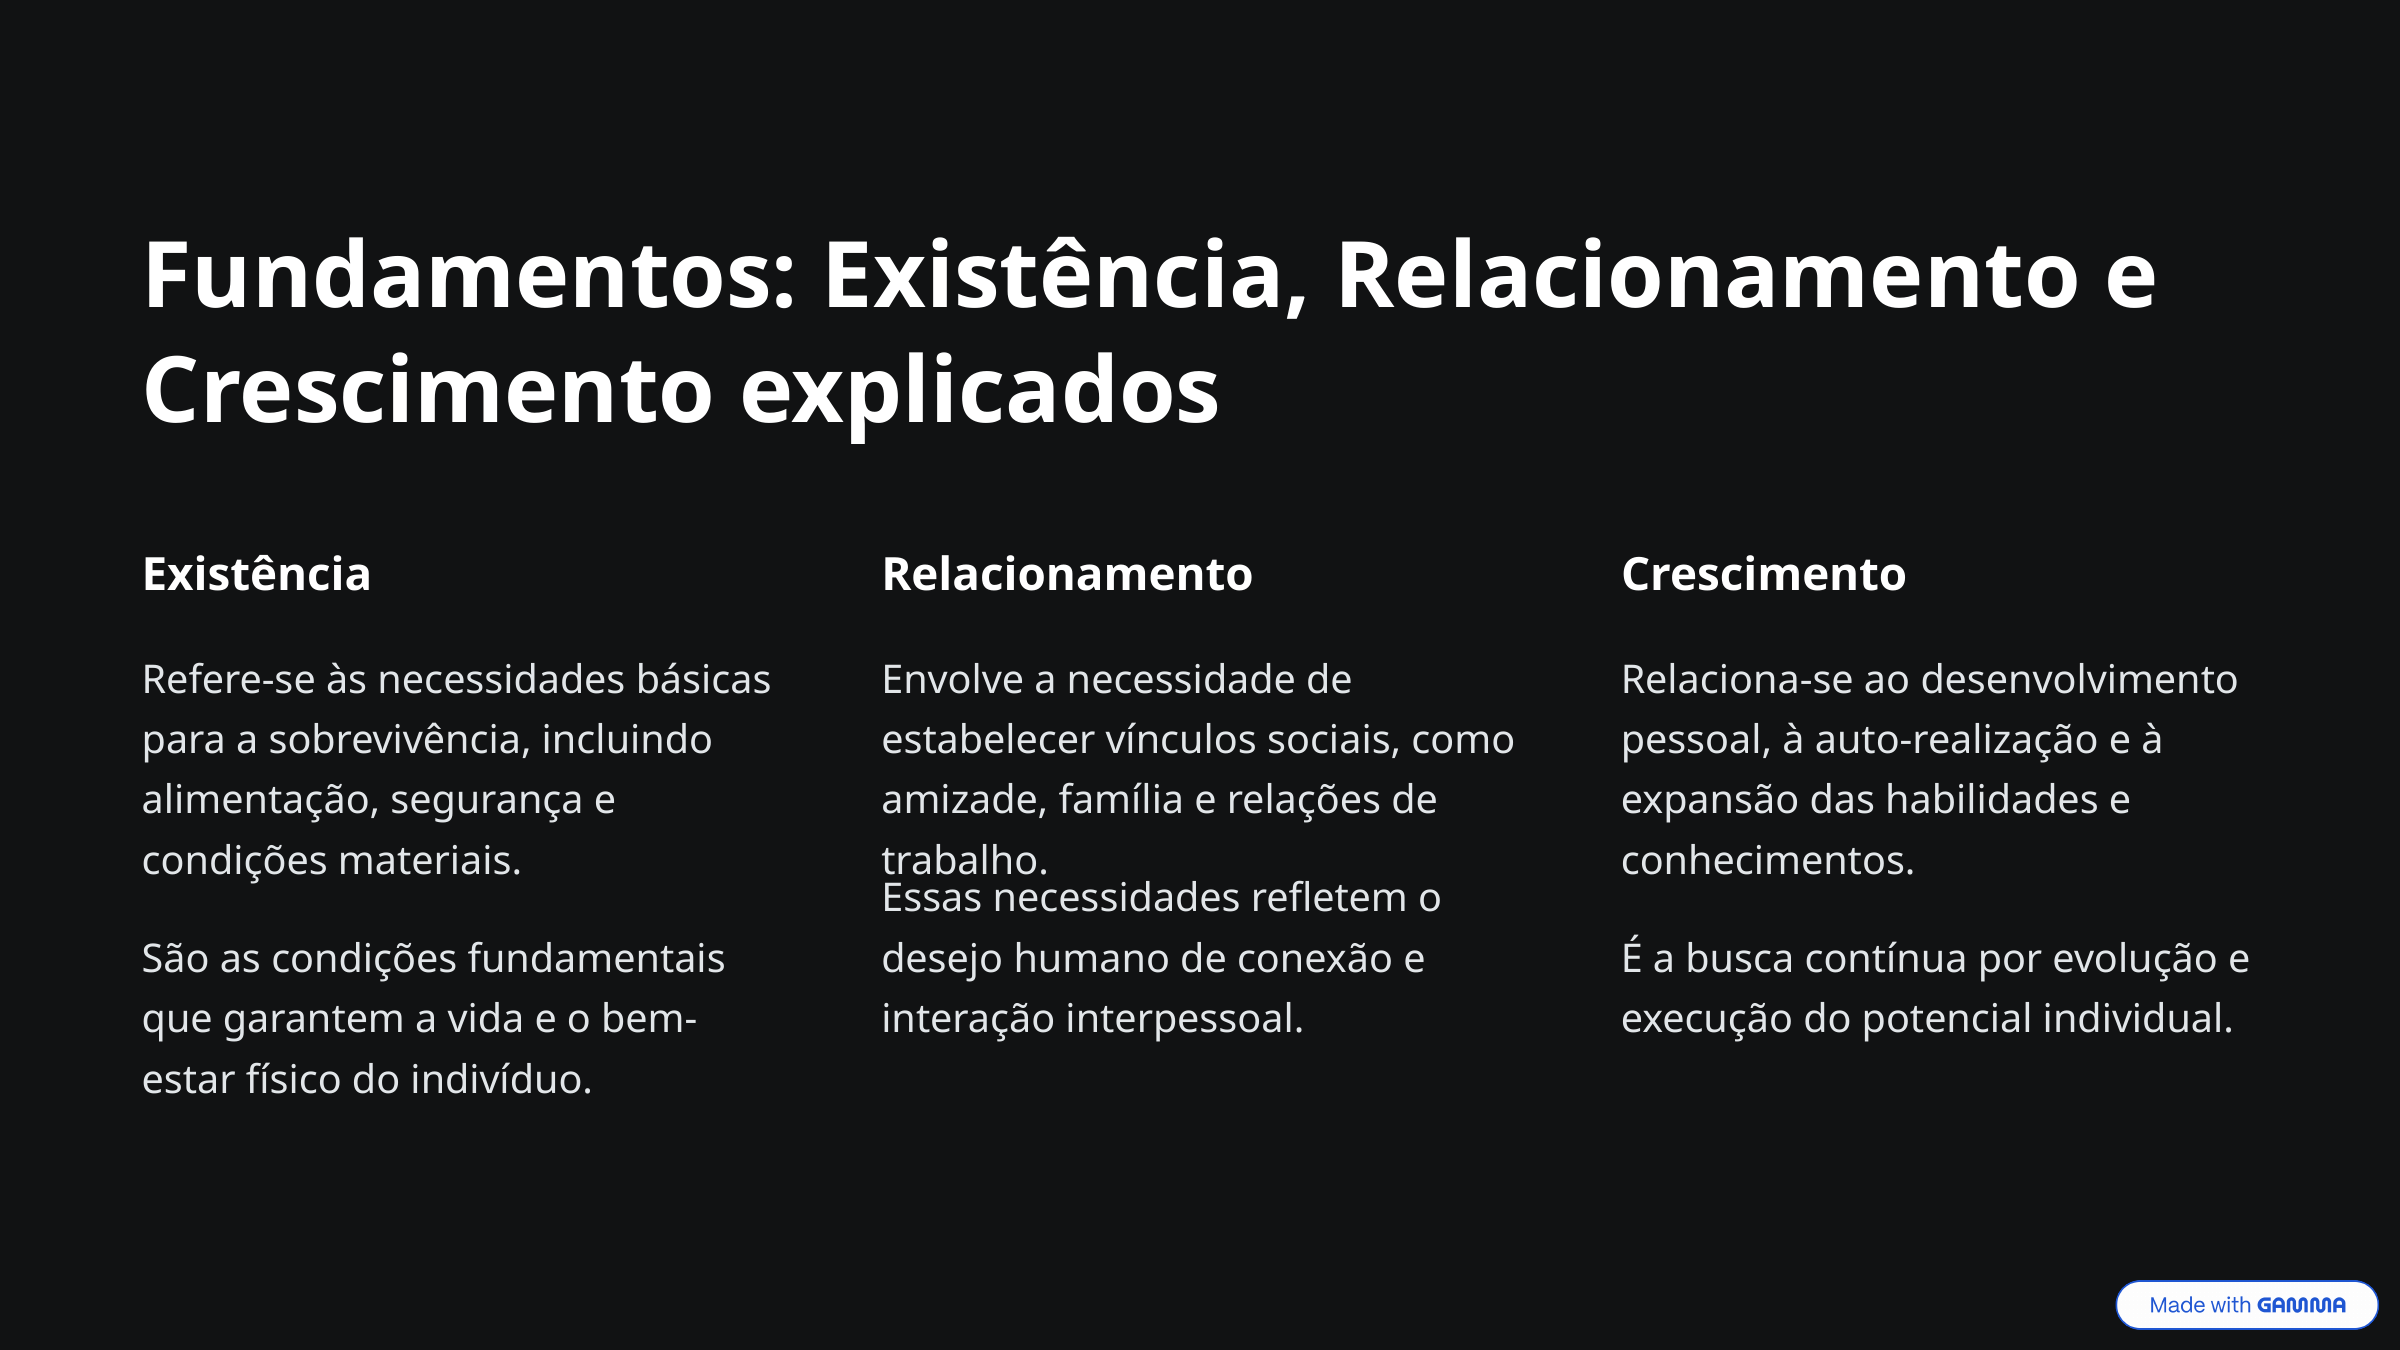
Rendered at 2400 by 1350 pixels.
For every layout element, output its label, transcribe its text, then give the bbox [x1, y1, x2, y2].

text_box Existência [141, 542, 602, 601]
text_box Fundamentos: Existência, Relacionamento e Crescimento explicados [141, 211, 2259, 442]
text_box Relacionamento [881, 542, 1342, 601]
text_box Essas necessidades refletem o desejo humano de conexão e interação interpessoal. [881, 859, 1521, 1042]
text_box Envolve a necessidade de estabelecer vínculos sociais, como amizade, família e relações de trabalho. [881, 640, 1521, 823]
text_box Relaciona-se ao desenvolvimento pessoal, à auto-realização e à expansão das habilidades e conhecimentos. [1620, 640, 2261, 884]
picture [2106, 1271, 2389, 1339]
text_box É a busca contínua por evolução e execução do potencial individual. [1620, 919, 2261, 1042]
text_box São as condições fundamentais que garantem a vida e o bem-estar físico do indivíduo. [141, 920, 782, 1103]
text_box Refere-se às necessidades básicas para a sobrevivência, incluindo alimentação, segurança e condições materiais. [141, 640, 782, 884]
text_box Crescimento [1620, 542, 2081, 601]
